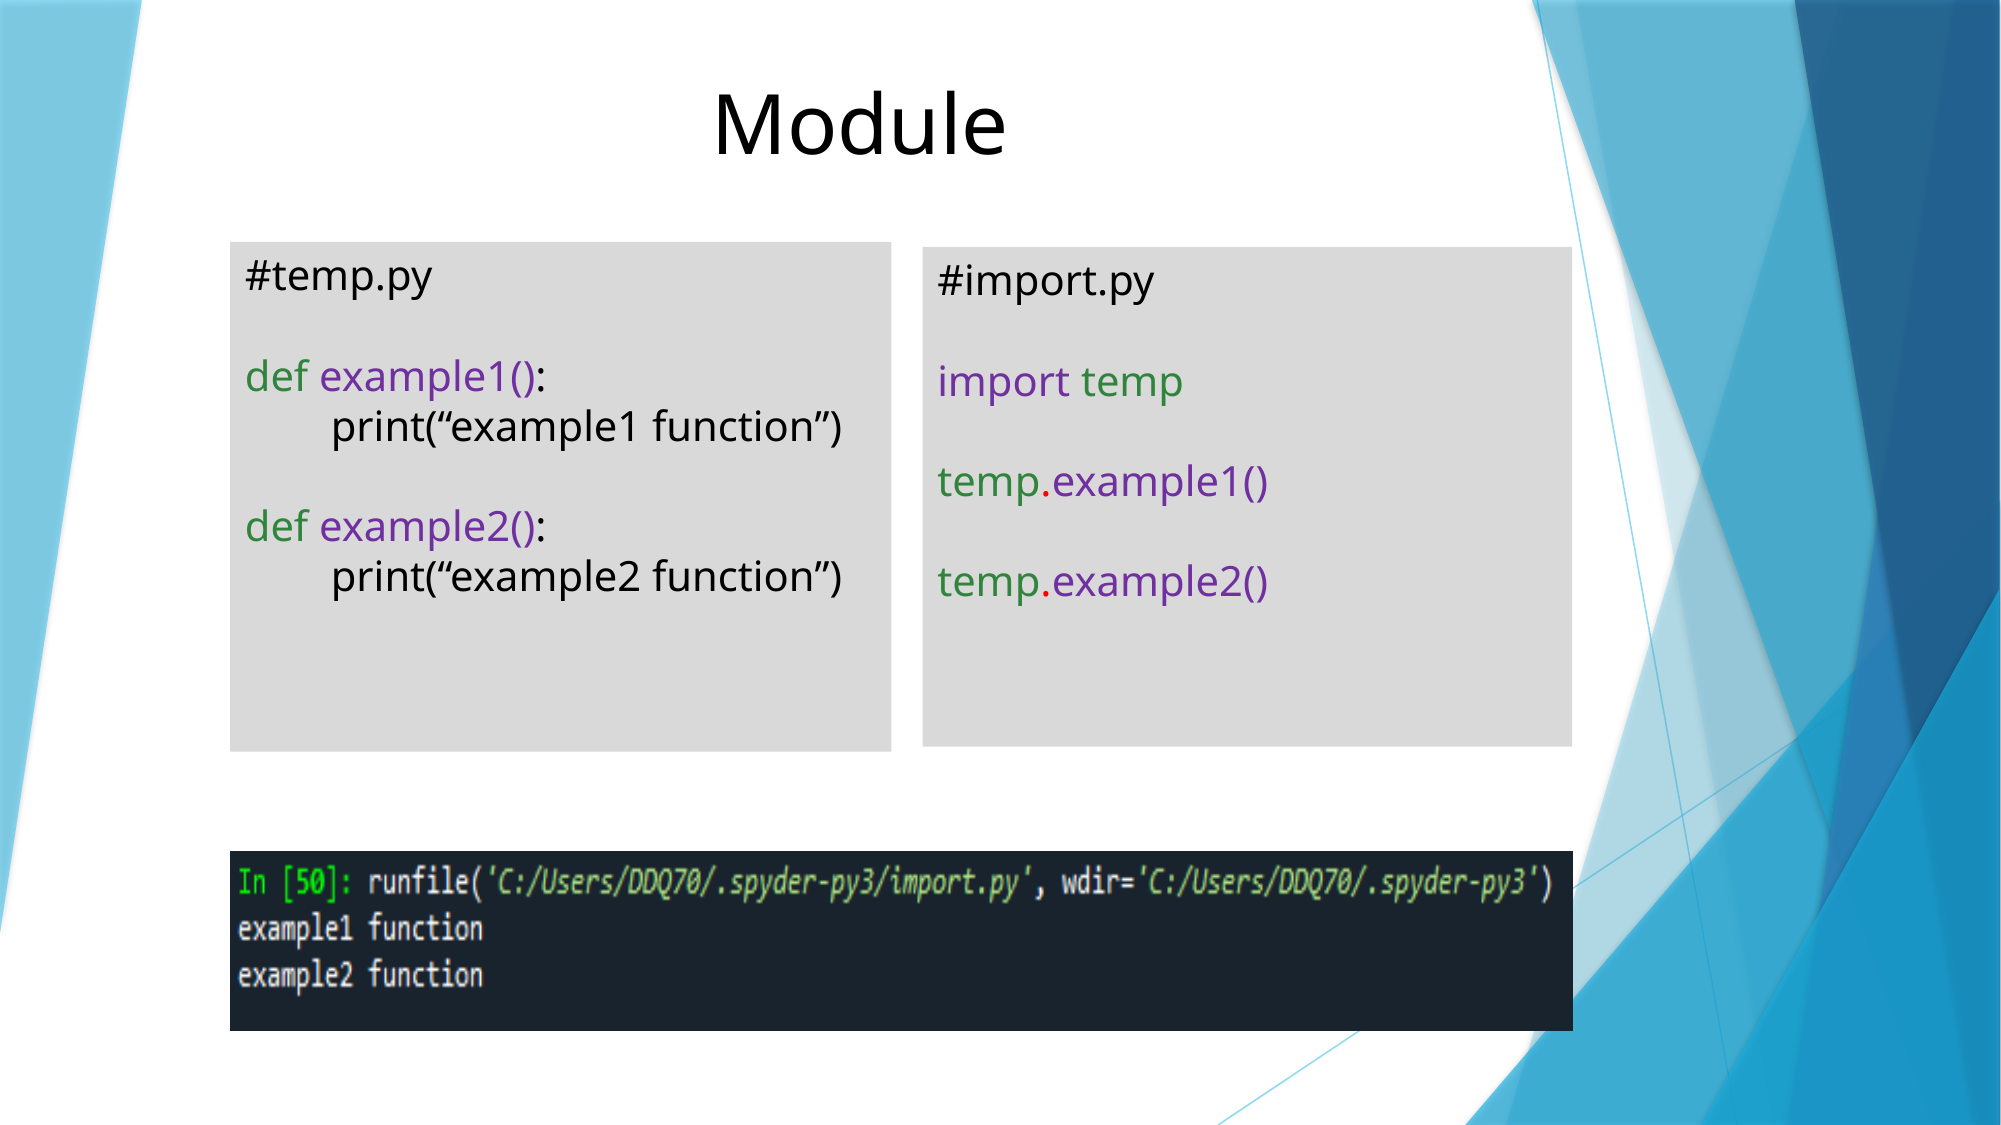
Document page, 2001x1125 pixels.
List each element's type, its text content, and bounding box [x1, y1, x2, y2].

text_box #import.py import temp temp.example1() temp.example2() [922, 246, 1573, 747]
text_box #temp.py def example1(): print(“example1 function”) def example2(): print(“example2 function”) [230, 241, 892, 752]
picture [229, 851, 1573, 1032]
text_box Module [128, 47, 1539, 179]
